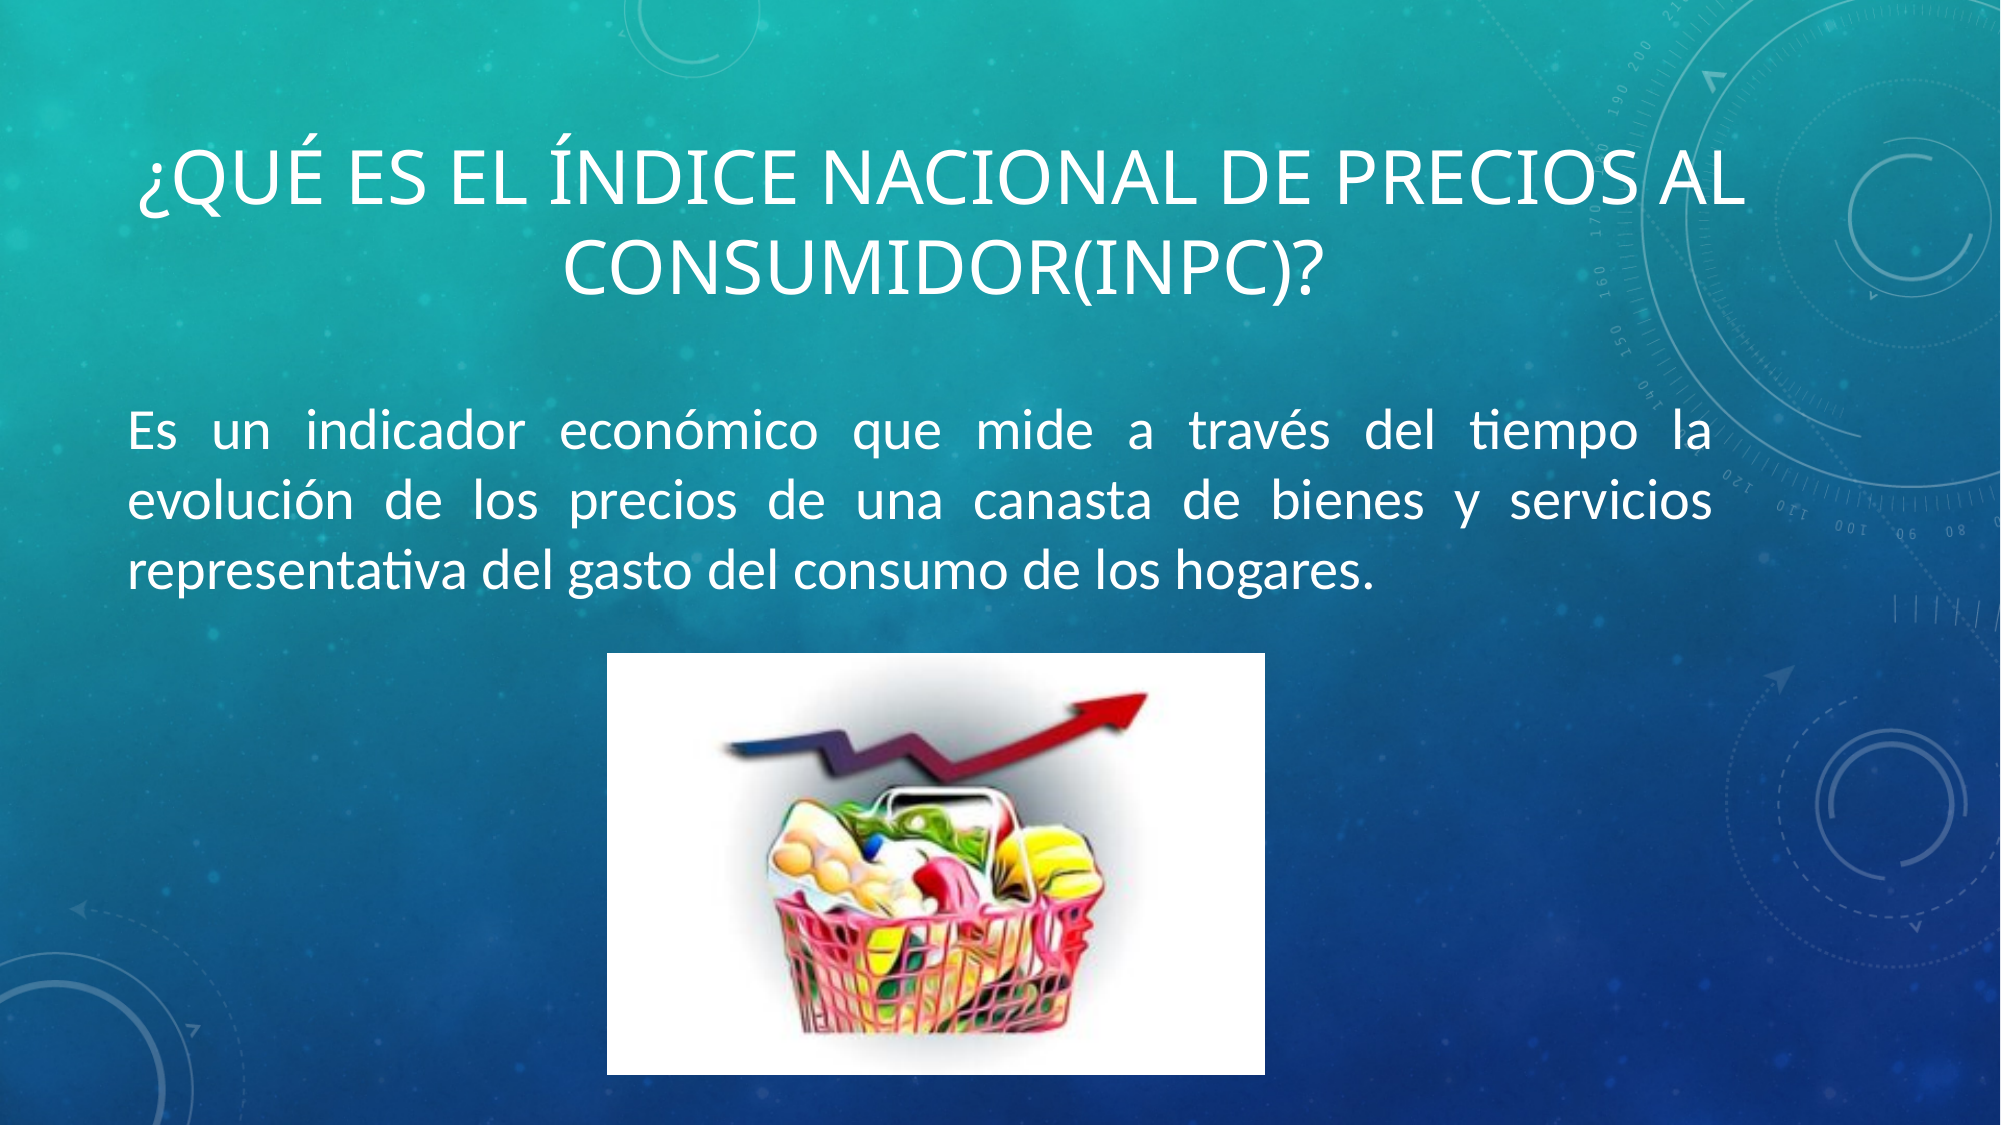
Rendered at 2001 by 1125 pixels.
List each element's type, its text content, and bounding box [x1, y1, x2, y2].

picture [0, 0, 2001, 1125]
title ¿Qué es El Índice Nacional de Precios al Consumidor(INPC)? [112, 99, 1775, 339]
text_box Es un indicador económico que mide a través del tiempo la evolución de los precios de una canasta de bienes y servicios representativa del gasto del consumo de los hogares. [112, 384, 1730, 609]
